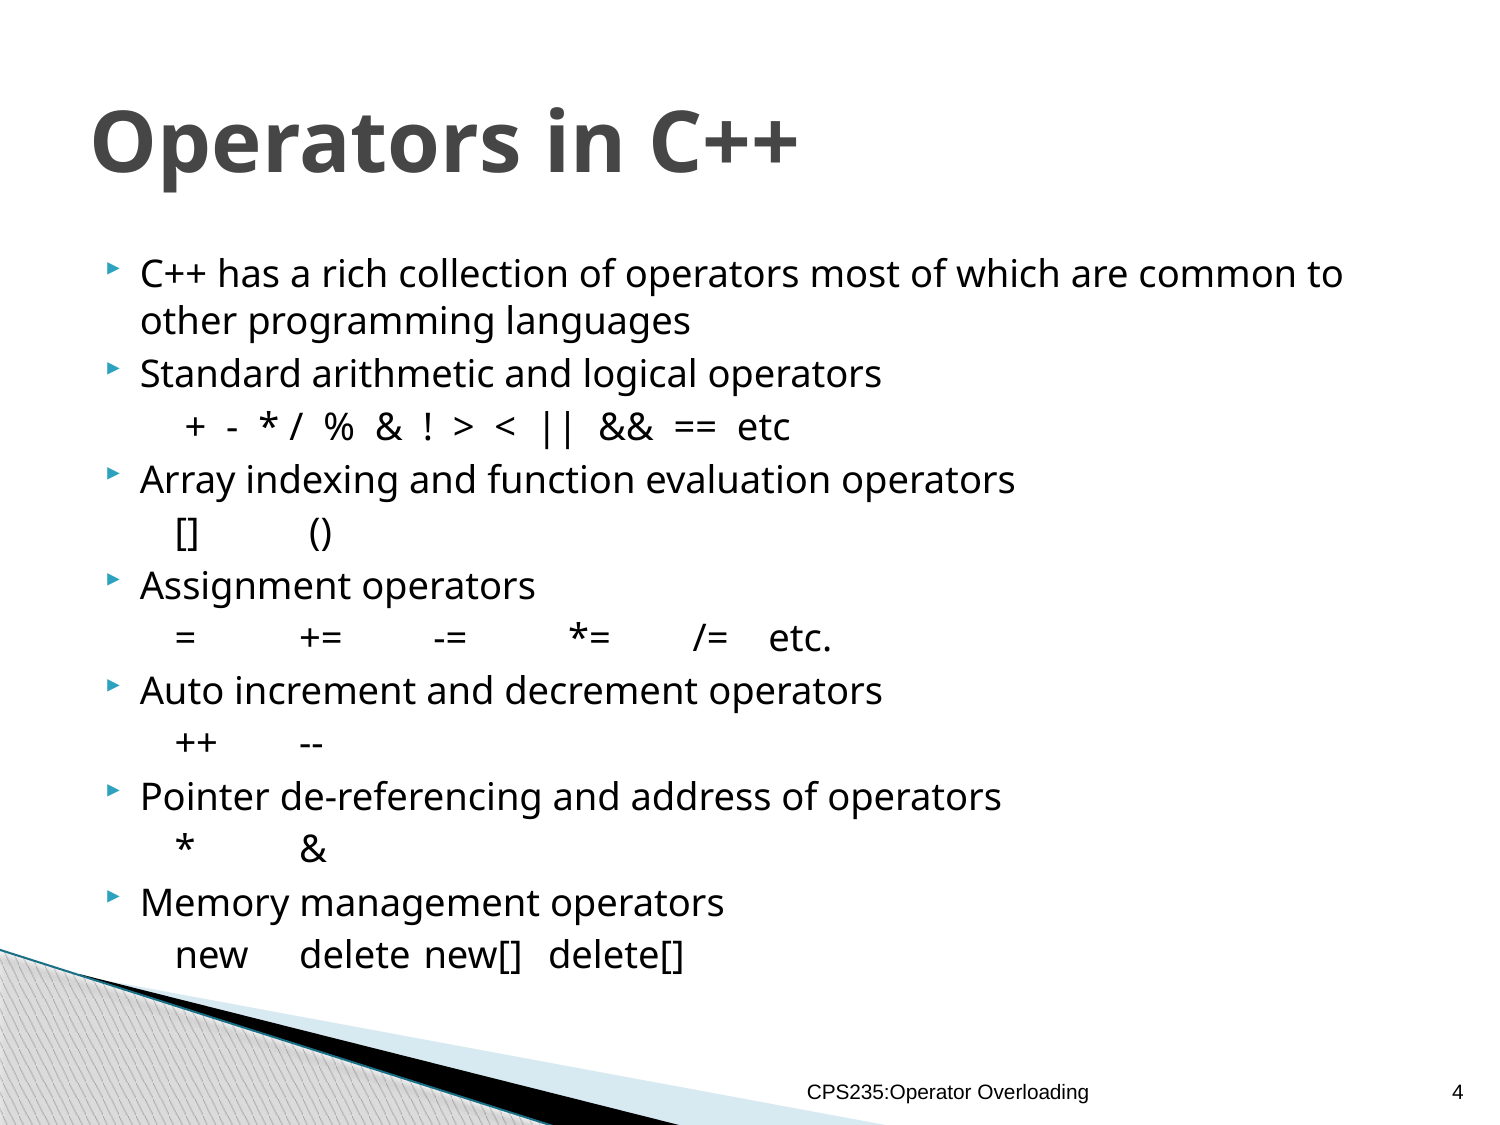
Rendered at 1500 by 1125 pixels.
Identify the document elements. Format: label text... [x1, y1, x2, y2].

title Operators in C++ [75, 45, 1425, 233]
footer CPS235:Operator Overloading [718, 1051, 1105, 1112]
slide_number 4 [1418, 1051, 1479, 1112]
list C++ has a rich collection of operators most of which are common to other programming languages Standard arithmetic and logical operators + - * / % & ! > < || && == etc Array indexing and function evaluation operators [] () Assignment operators = += -= *= /= etc. Auto increment and decrement operators ++ -- Pointer de-referencing and address of operators * & Memory management operators new delete new[] delete[] [75, 242, 1425, 986]
